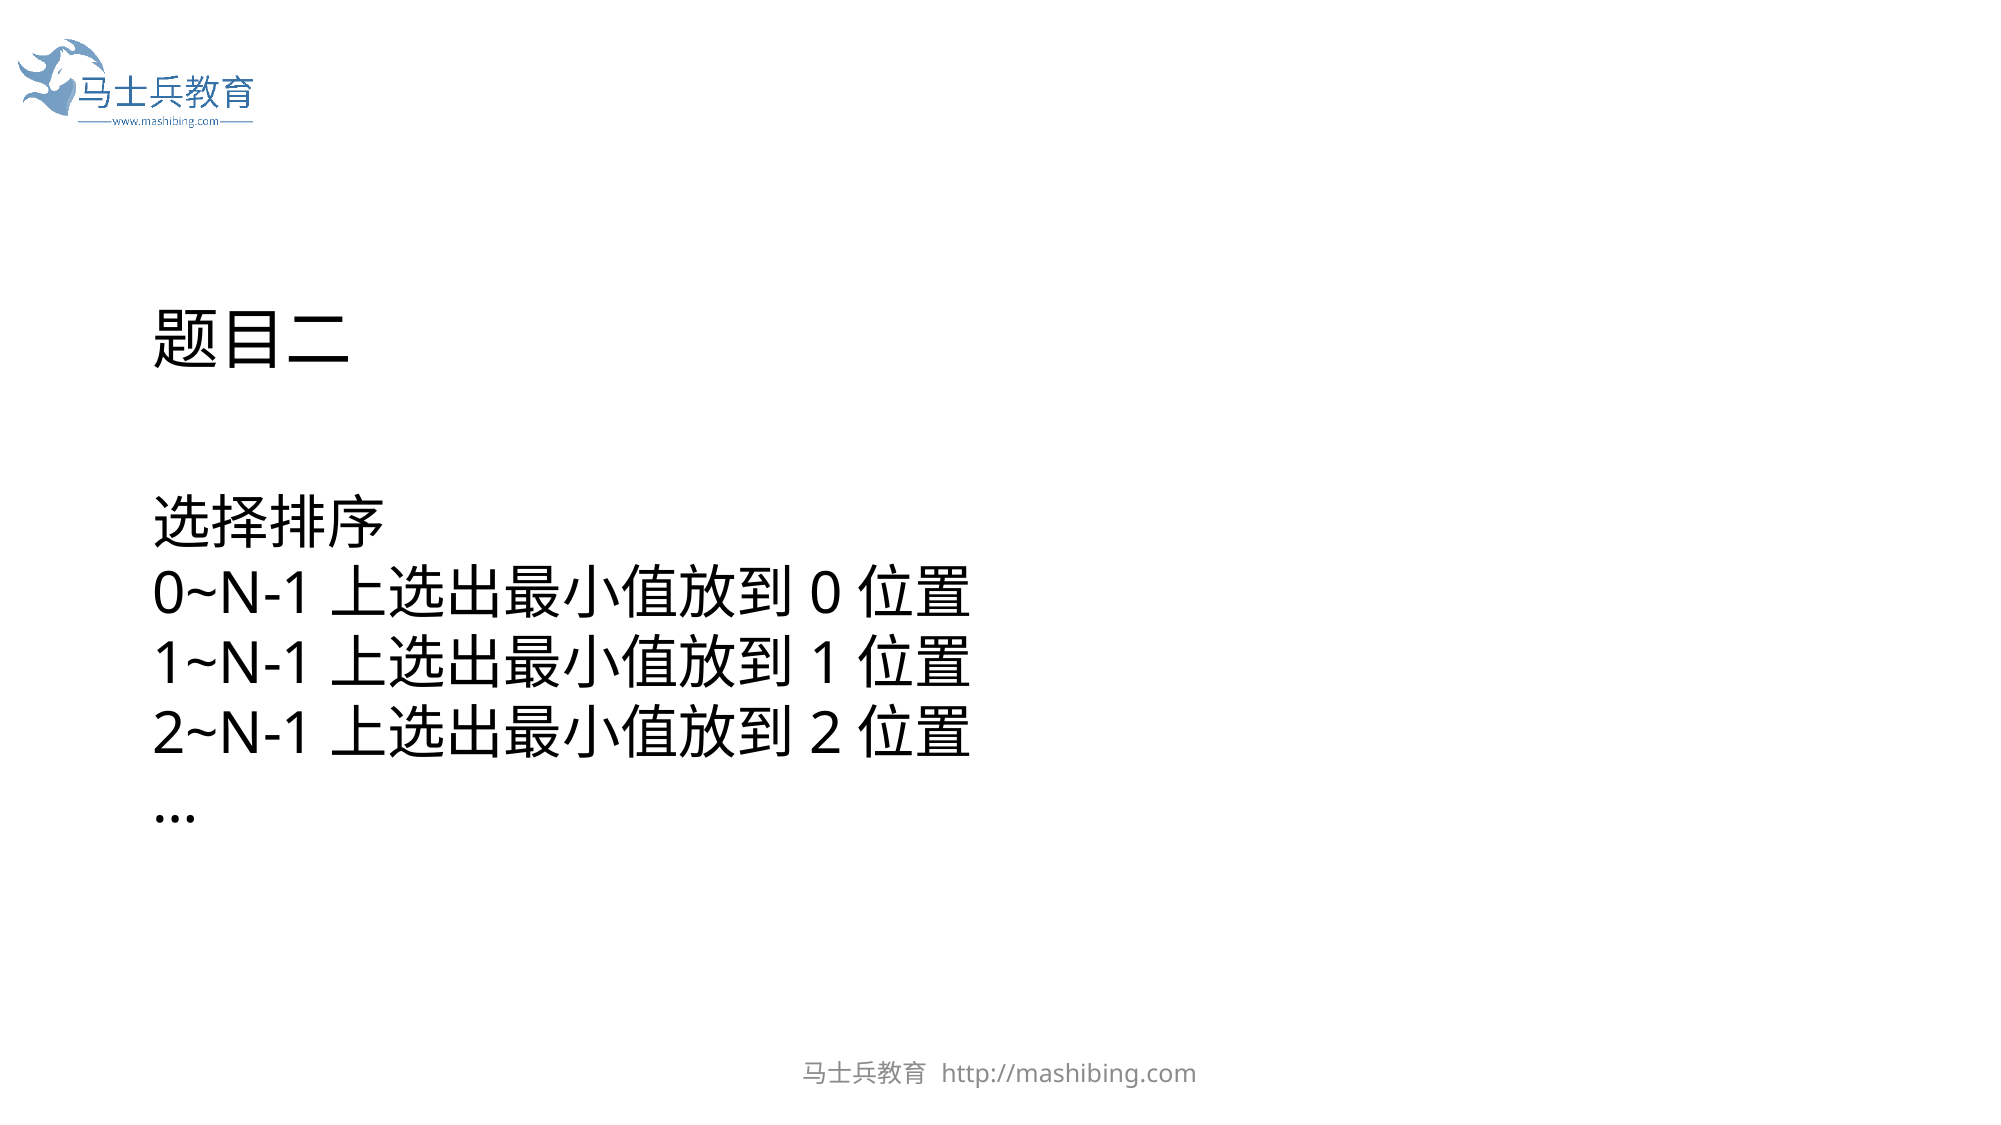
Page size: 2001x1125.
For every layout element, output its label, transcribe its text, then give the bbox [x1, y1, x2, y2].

list 选择排序 0~N-1上选出最小值放到0位置 1~N-1上选出最小值放到1位置 2~N-1上选出最小值放到2位置 … [137, 477, 1863, 960]
footer 马士兵教育 http://mashibing.com [662, 1042, 1338, 1103]
title 题目二 [137, 205, 1863, 477]
picture [7, 5, 276, 177]
